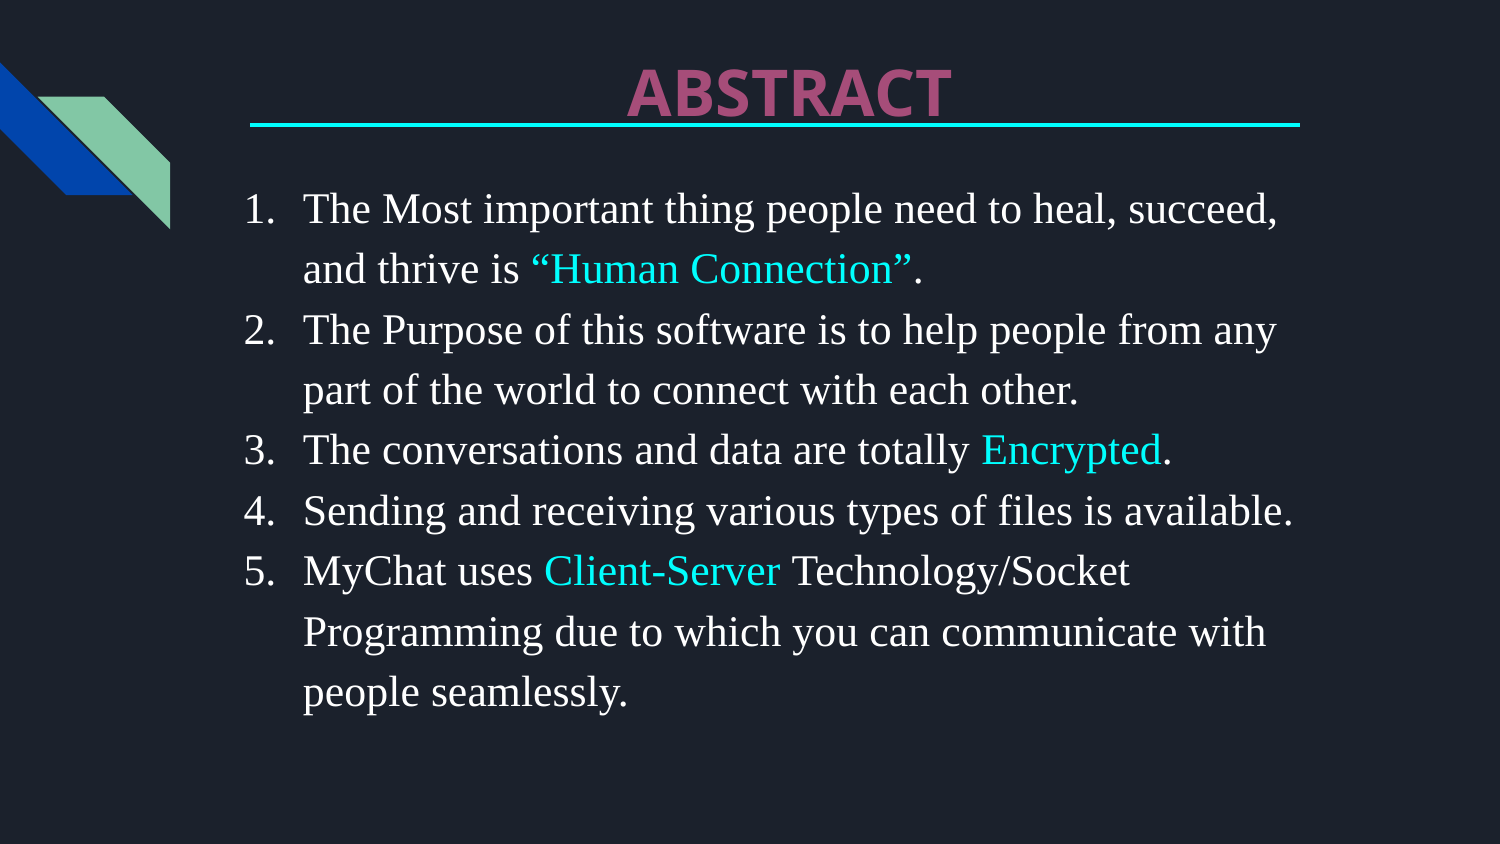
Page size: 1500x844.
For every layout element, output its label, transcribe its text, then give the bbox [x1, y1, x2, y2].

list The Most important thing people need to heal, succeed, and thrive is “Human Connection”. The Purpose of this software is to help people from any part of the world to connect with each other. The conversations and data are totally Encrypted. Sending and receiving various types of files is available. MyChat uses Client-Server Technology/Socket Programming due to which you can communicate with people seamlessly. [212, 156, 1368, 735]
title ABSTRACT [212, 36, 1368, 156]
